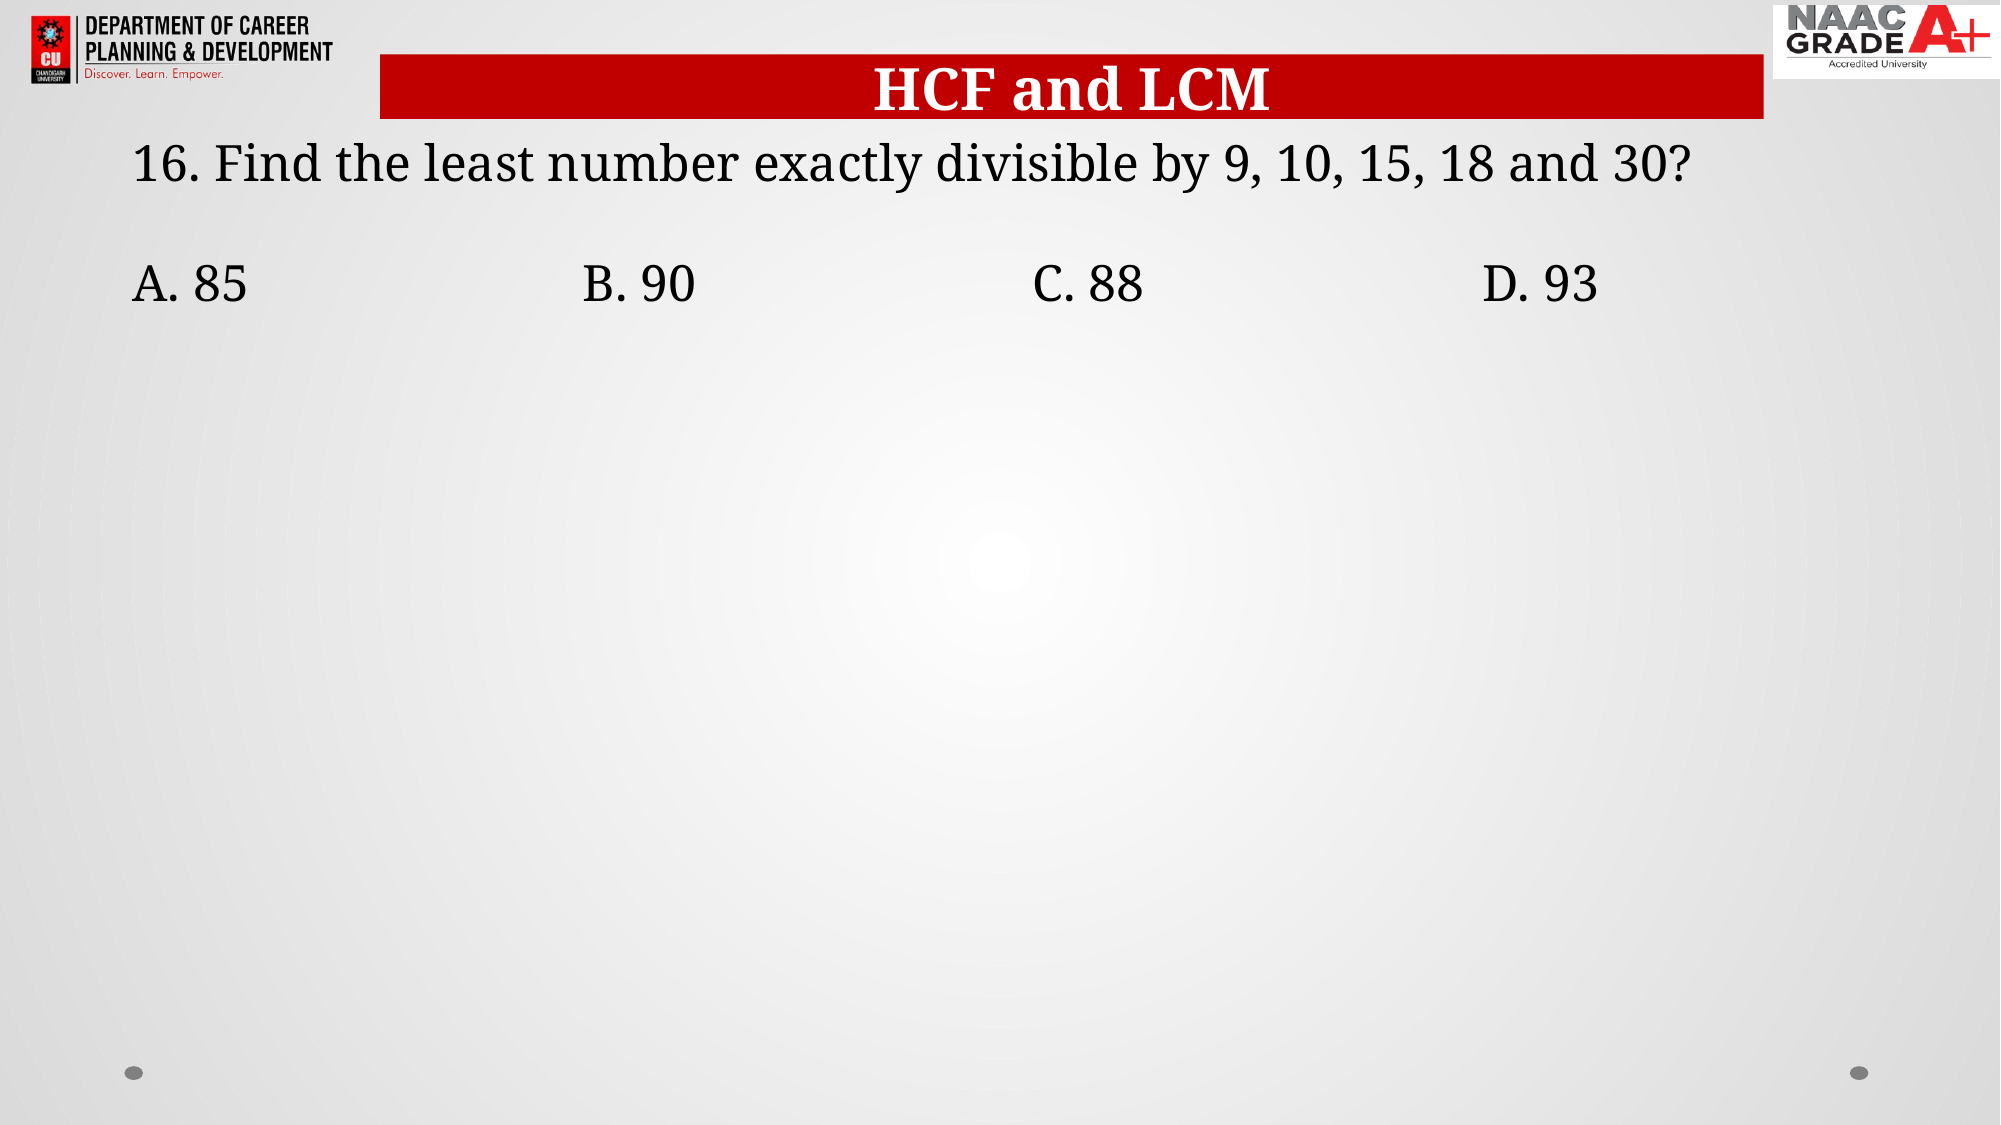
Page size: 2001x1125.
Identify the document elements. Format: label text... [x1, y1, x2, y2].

text_box 16. Find the least number exactly divisible by 9, 10, 15, 18 and 30? A. 85 B. 90 C. 88 D. 93 [117, 123, 1928, 379]
picture [23, 0, 349, 100]
picture [1772, 5, 2000, 80]
text_box HCF and LCM [378, 52, 1766, 121]
